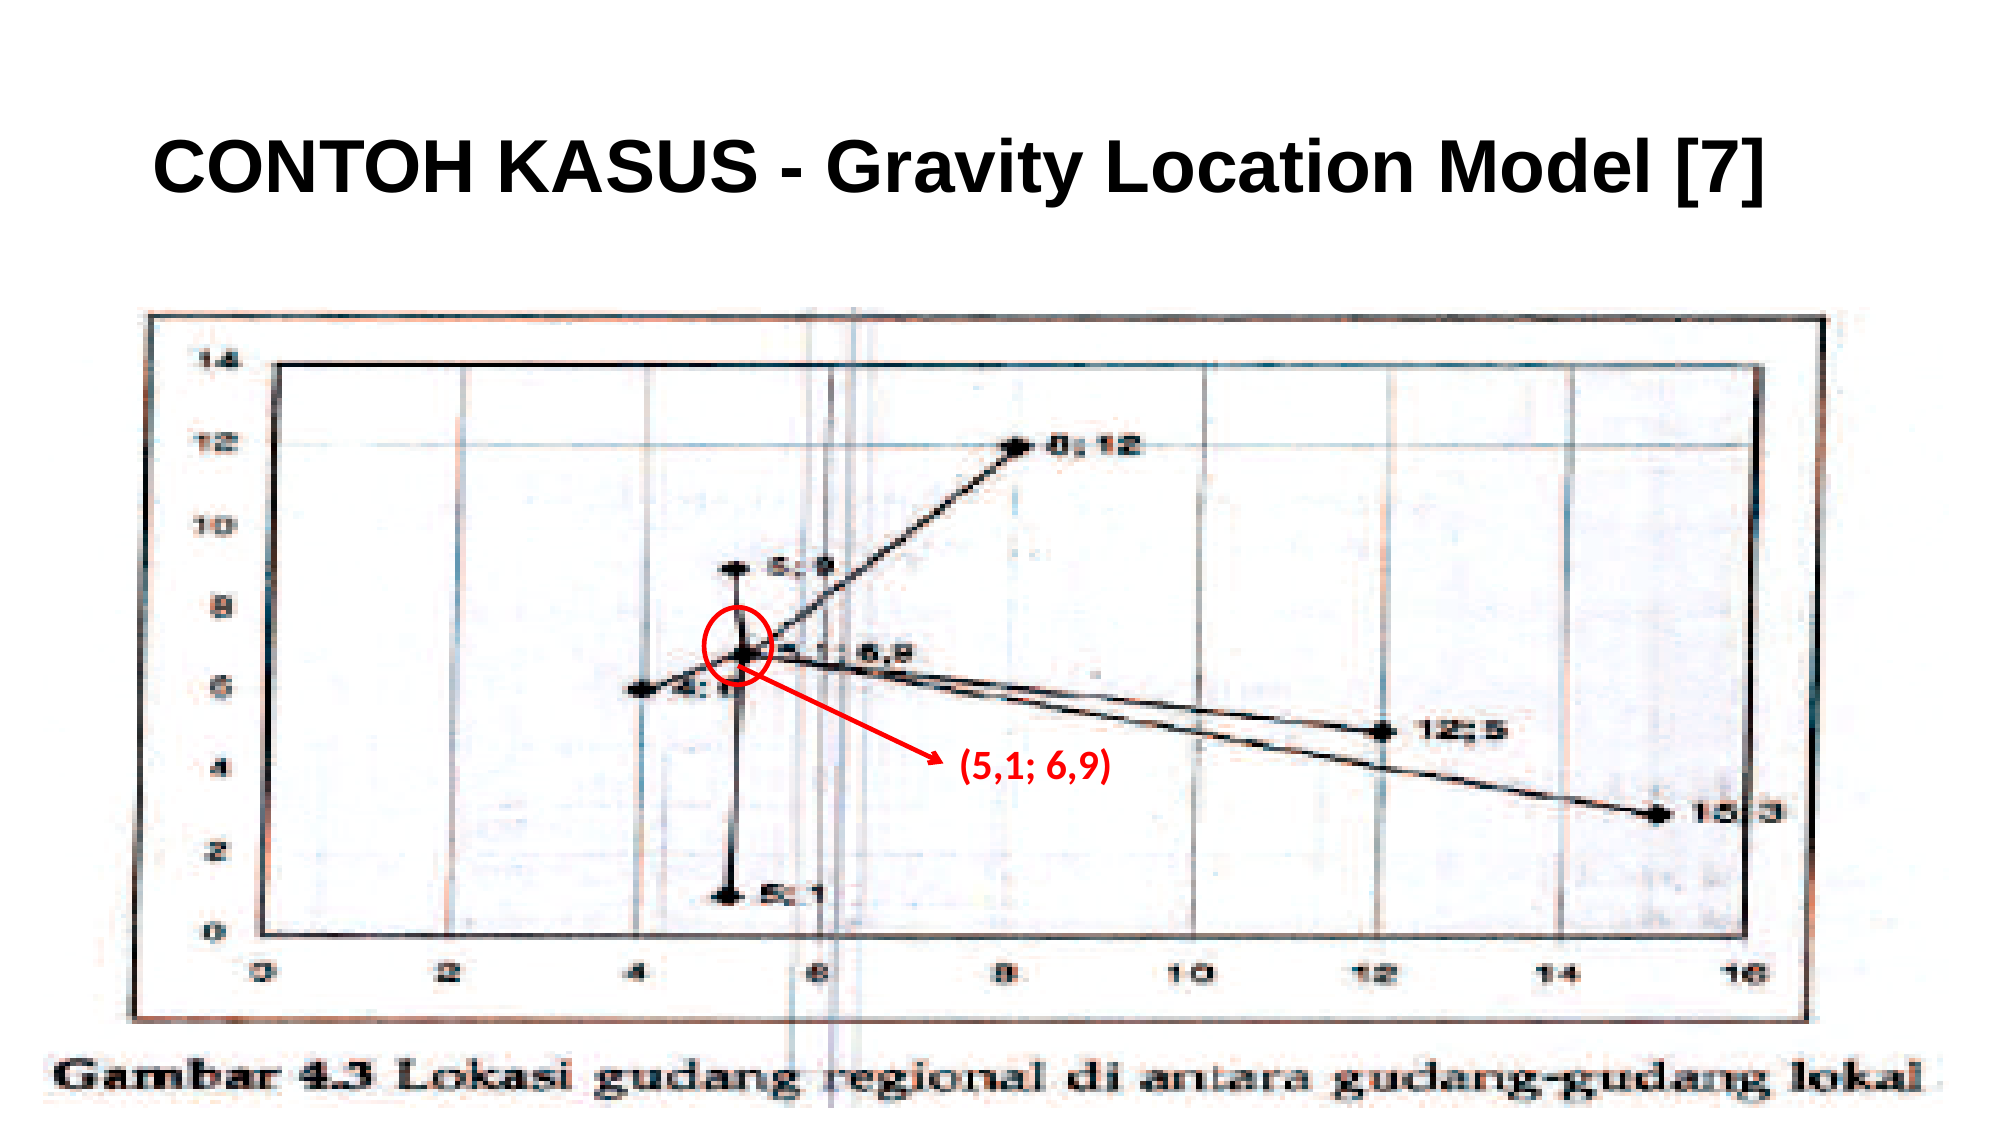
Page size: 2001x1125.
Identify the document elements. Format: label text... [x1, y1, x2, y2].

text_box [737, 665, 944, 764]
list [43, 307, 1950, 1108]
title CONTOH KASUS - Gravity Location Model [7] [137, 59, 1863, 278]
